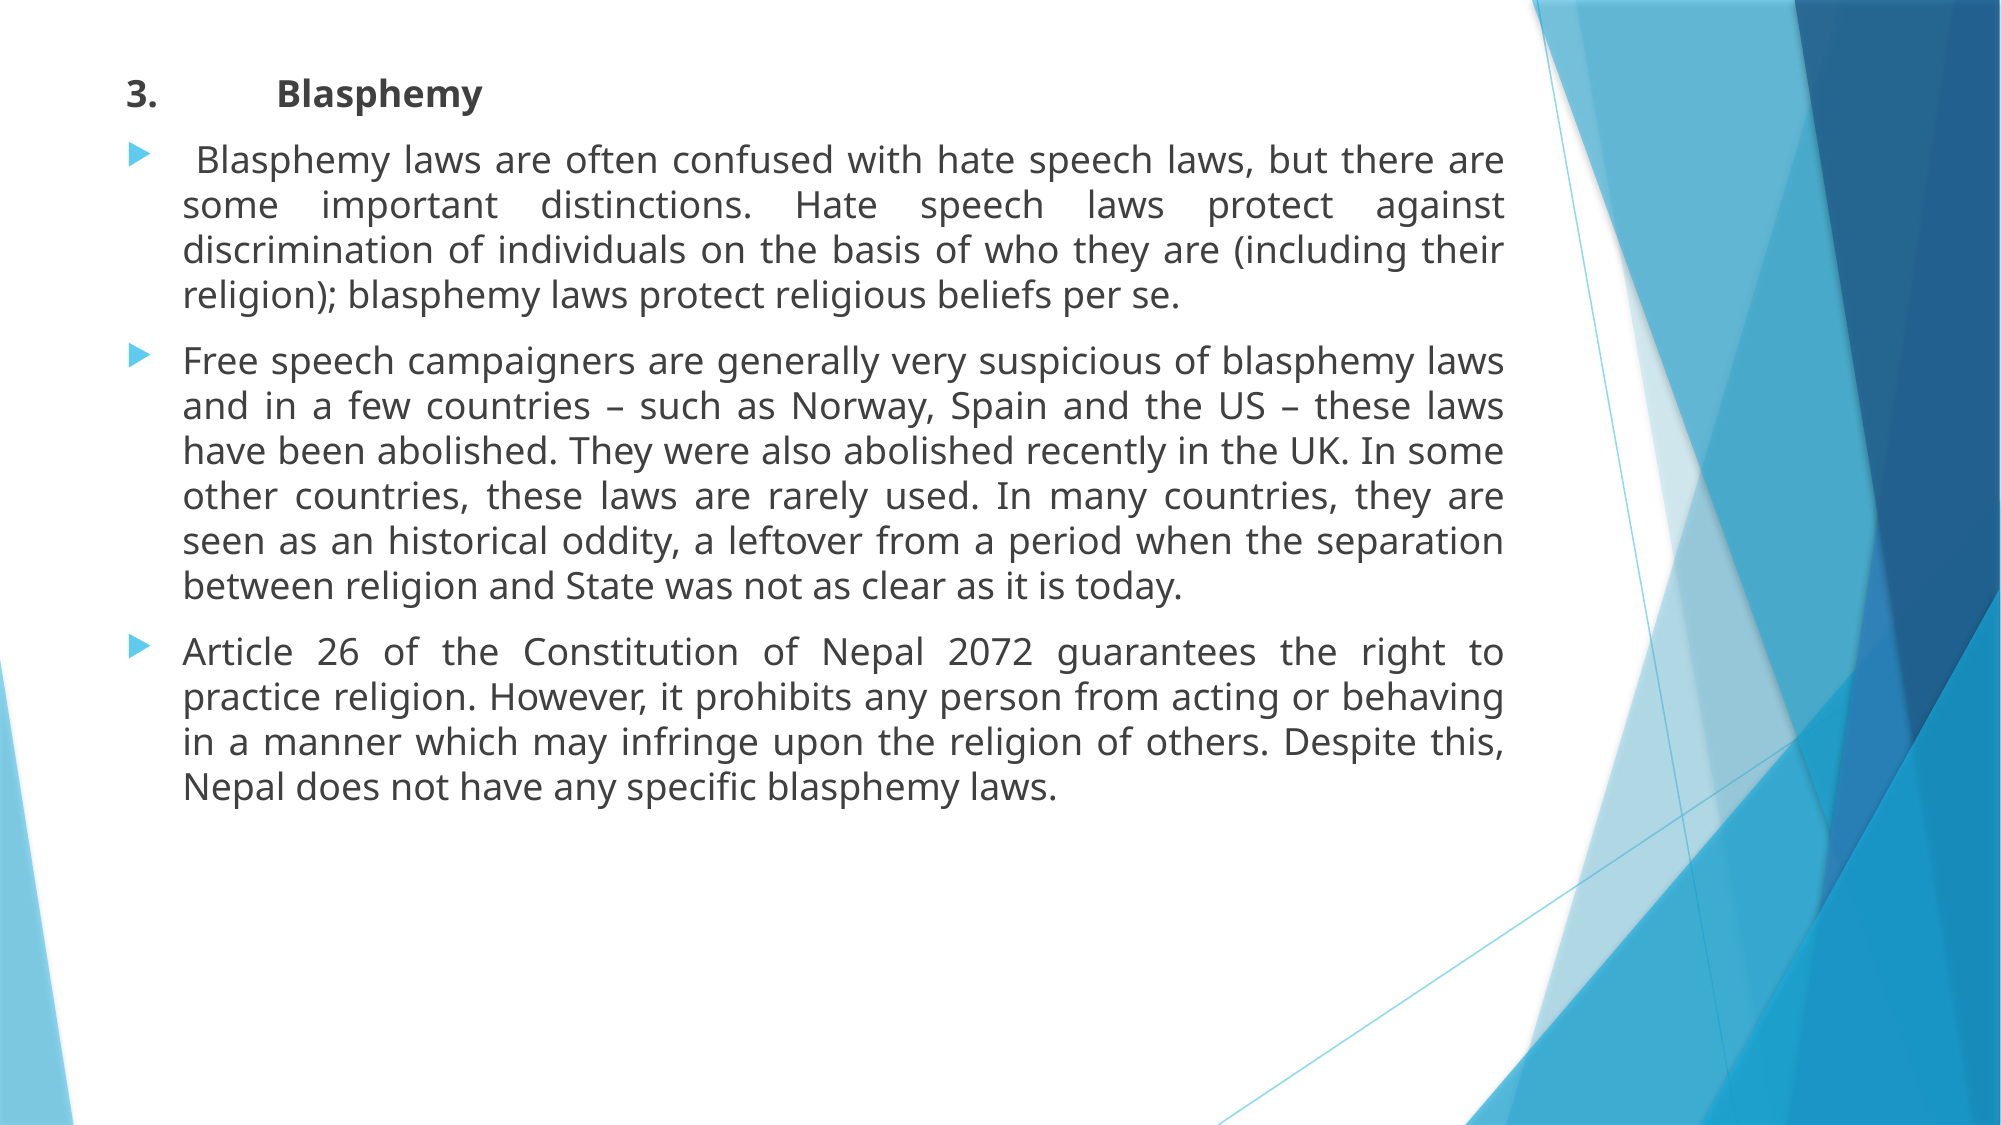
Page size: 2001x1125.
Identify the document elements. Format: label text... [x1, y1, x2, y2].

list 3. Blasphemy Blasphemy laws are often confused with hate speech laws, but there are some important distinctions. Hate speech laws protect against discrimination of individuals on the basis of who they are (including their religion); blasphemy laws protect religious beliefs per se. Free speech campaigners are generally very suspicious of blasphemy laws and in a few countries – such as Norway, Spain and the US – these laws have been abolished. They were also abolished recently in the UK. In some other countries, these laws are rarely used. In many countries, they are seen as an historical oddity, a leftover from a period when the separation between religion and State was not as clear as it is today. Article 26 of the Constitution of Nepal 2072 guarantees the right to practice religion. However, it prohibits any person from acting or behaving in a manner which may infringe upon the religion of others. Despite this, Nepal does not have any specific blasphemy laws. [111, 62, 1522, 991]
